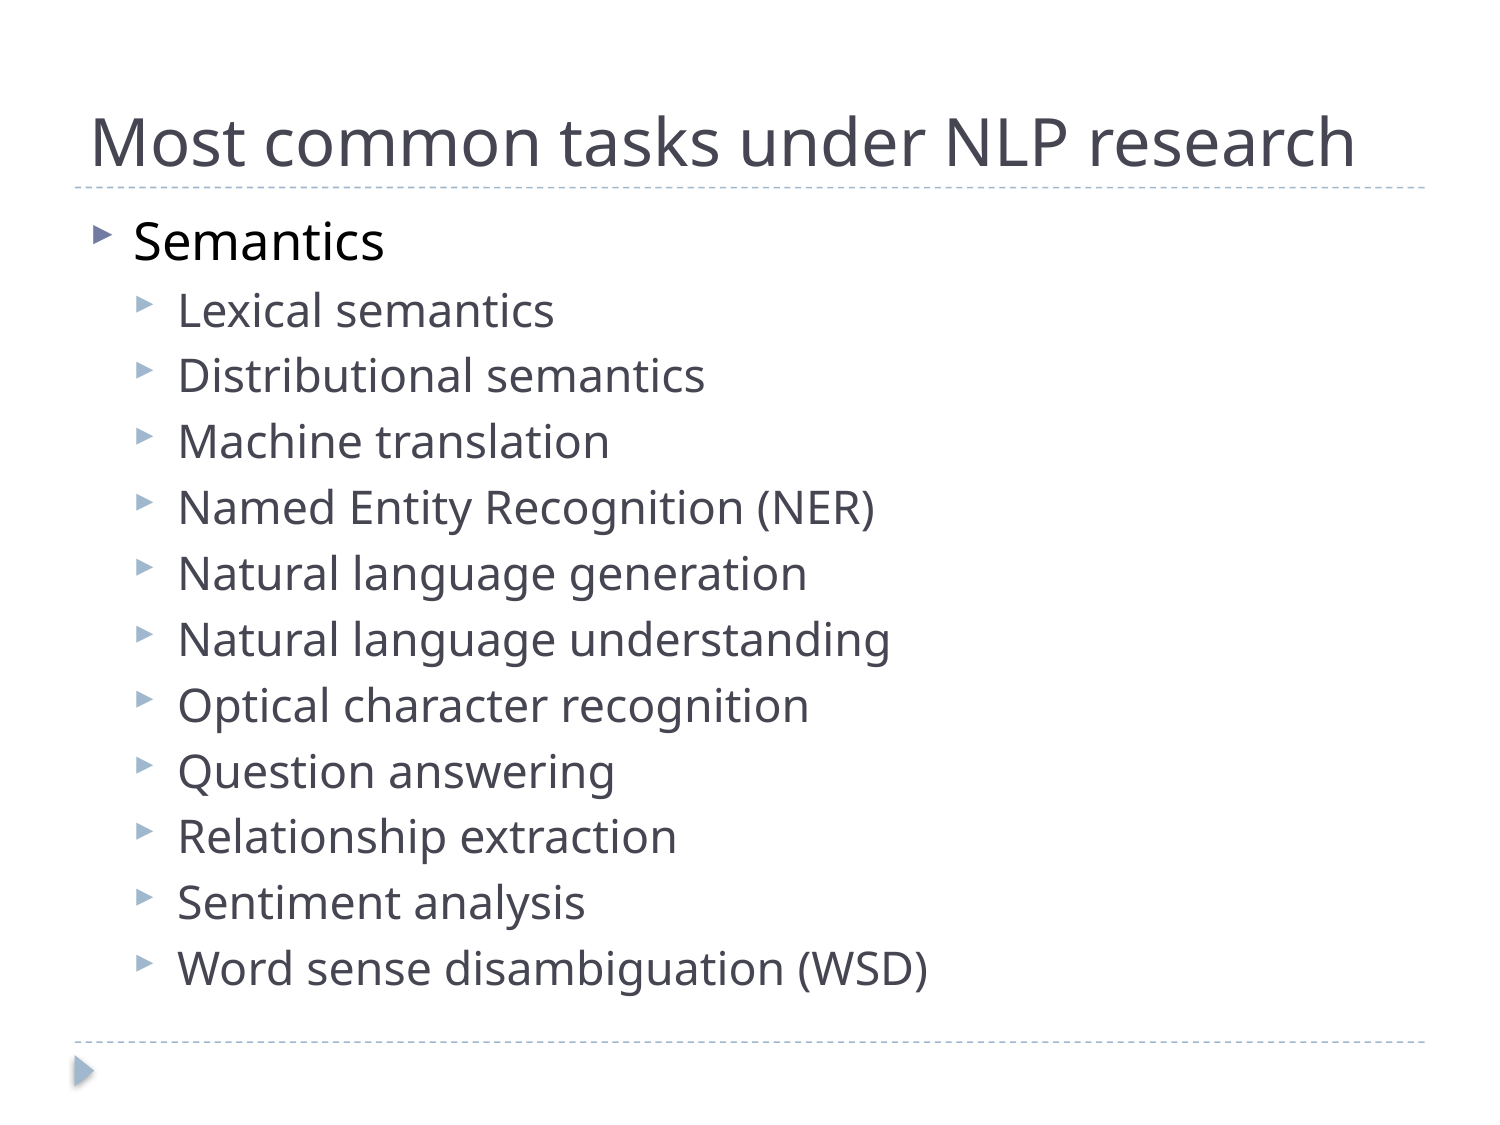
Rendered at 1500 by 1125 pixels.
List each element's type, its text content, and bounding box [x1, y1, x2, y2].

list Semantics Lexical semantics Distributional semantics Machine translation Named Entity Recognition (NER) Natural language generation Natural language understanding Optical character recognition Question answering Relationship extraction Sentiment analysis Word sense disambiguation (WSD) [75, 200, 1425, 1010]
title Most common tasks under NLP research [75, 24, 1425, 188]
